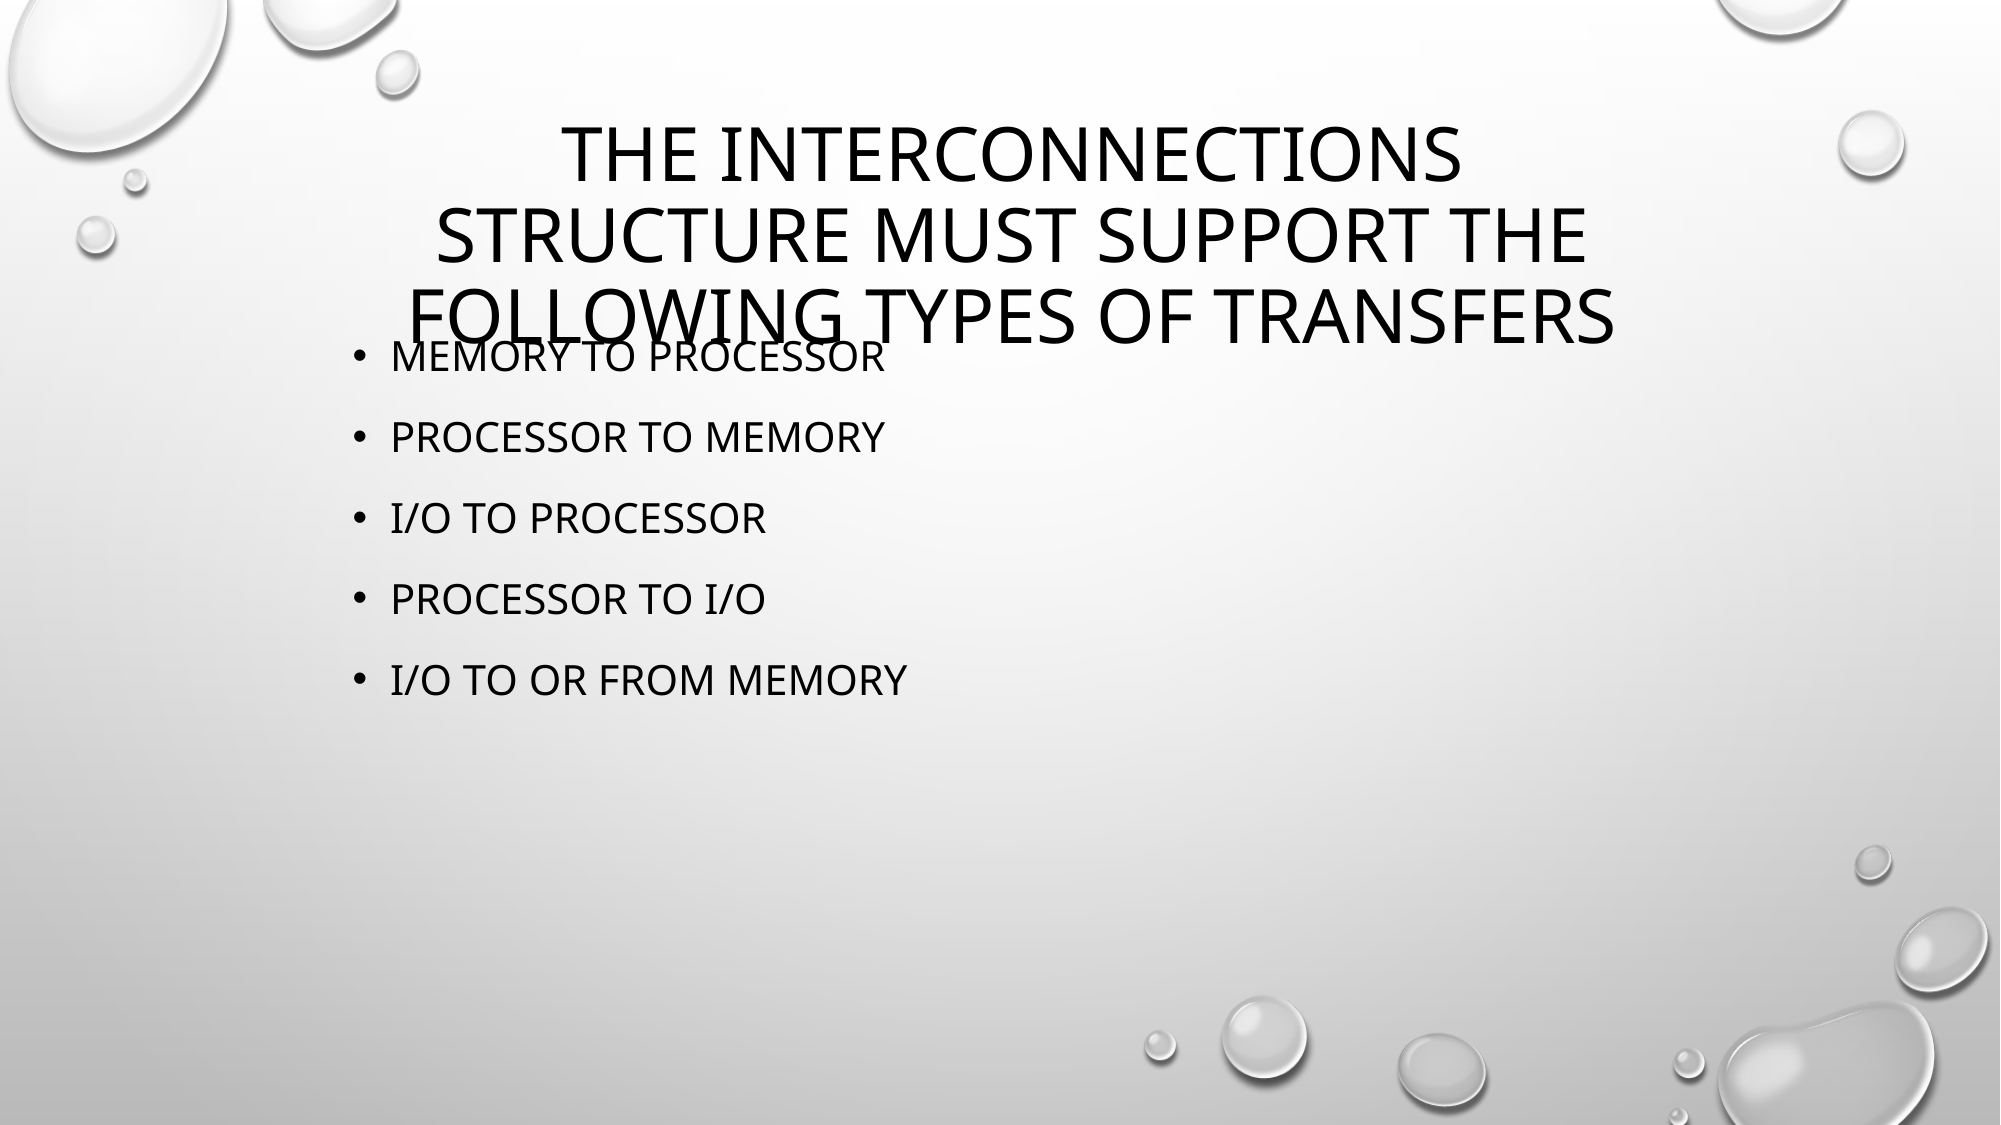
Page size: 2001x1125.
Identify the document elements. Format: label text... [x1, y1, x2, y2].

title The Interconnections structure must support the following types of transfers [337, 50, 1688, 312]
list Memory to Processor Processor to memory I/O to Processor Processor to I/O I/O to or from Memory [337, 312, 1688, 1055]
picture [0, 0, 2000, 1125]
